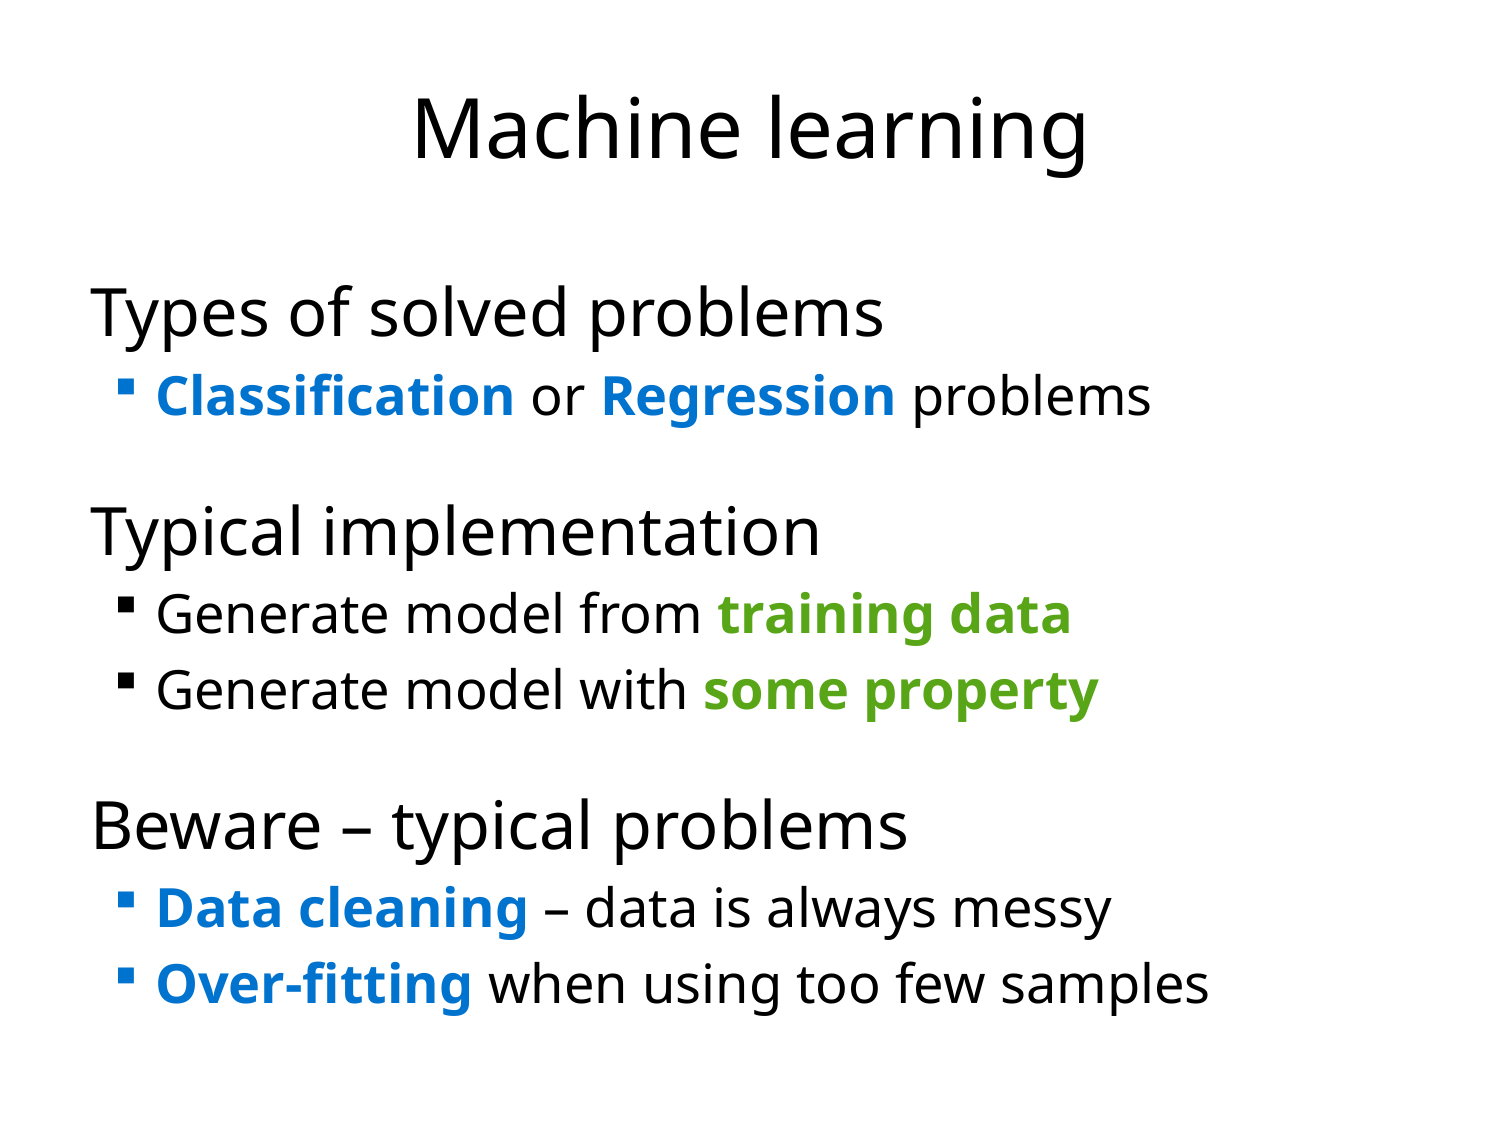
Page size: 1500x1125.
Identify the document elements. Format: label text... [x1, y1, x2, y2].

list Types of solved problems Classification or Regression problems Typical implementation Generate model from training data Generate model with some property Beware – typical problems Data cleaning – data is always messy Over-fitting when using too few samples [75, 262, 1425, 1071]
title Machine learning [76, 41, 1425, 209]
